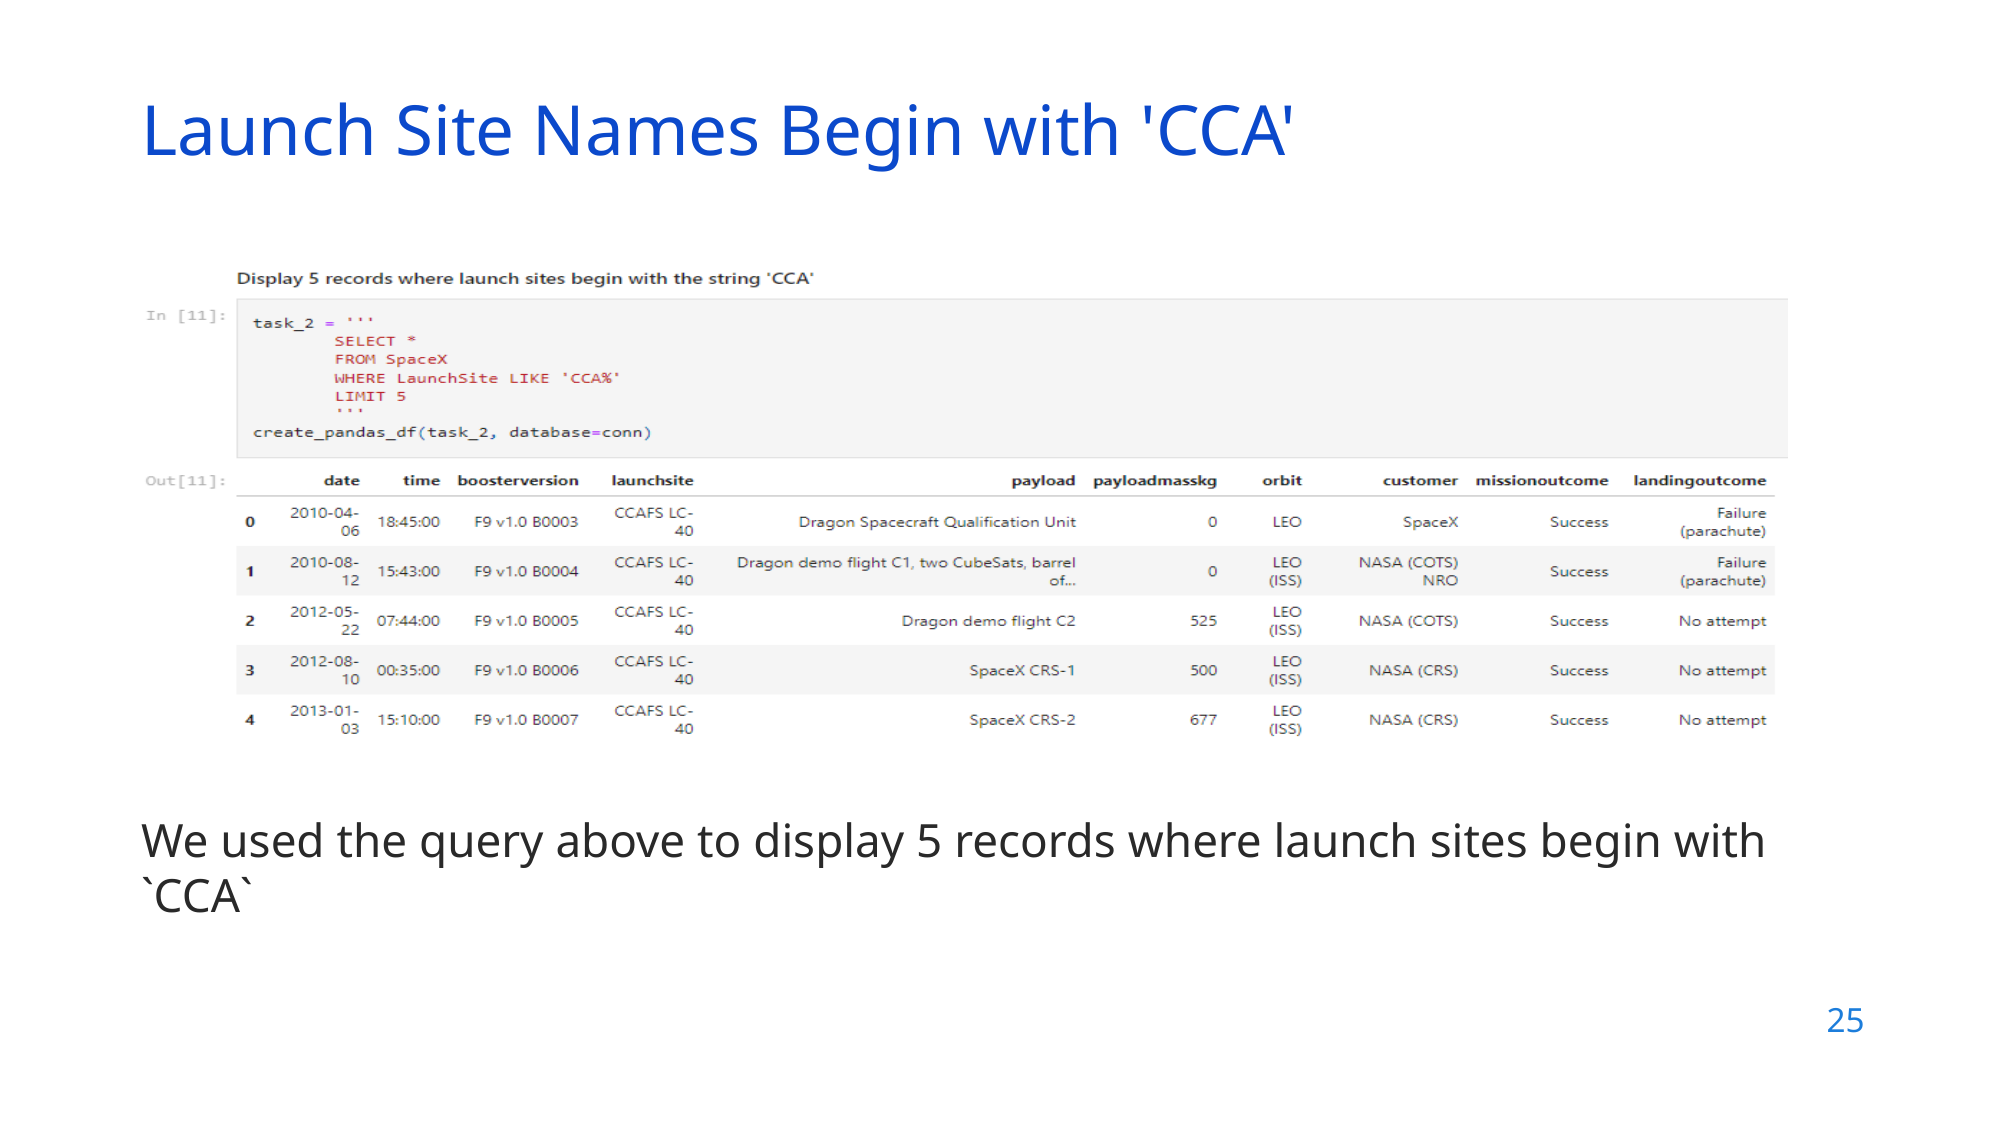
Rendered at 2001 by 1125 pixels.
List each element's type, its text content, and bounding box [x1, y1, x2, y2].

slide_number 25 [1429, 988, 1880, 1055]
text_box Launch Site Names Begin with 'CCA' [126, 88, 1852, 179]
list We used the query above to display 5 records where launch sites begin with `CCA` [126, 299, 1804, 976]
picture [142, 266, 1788, 744]
